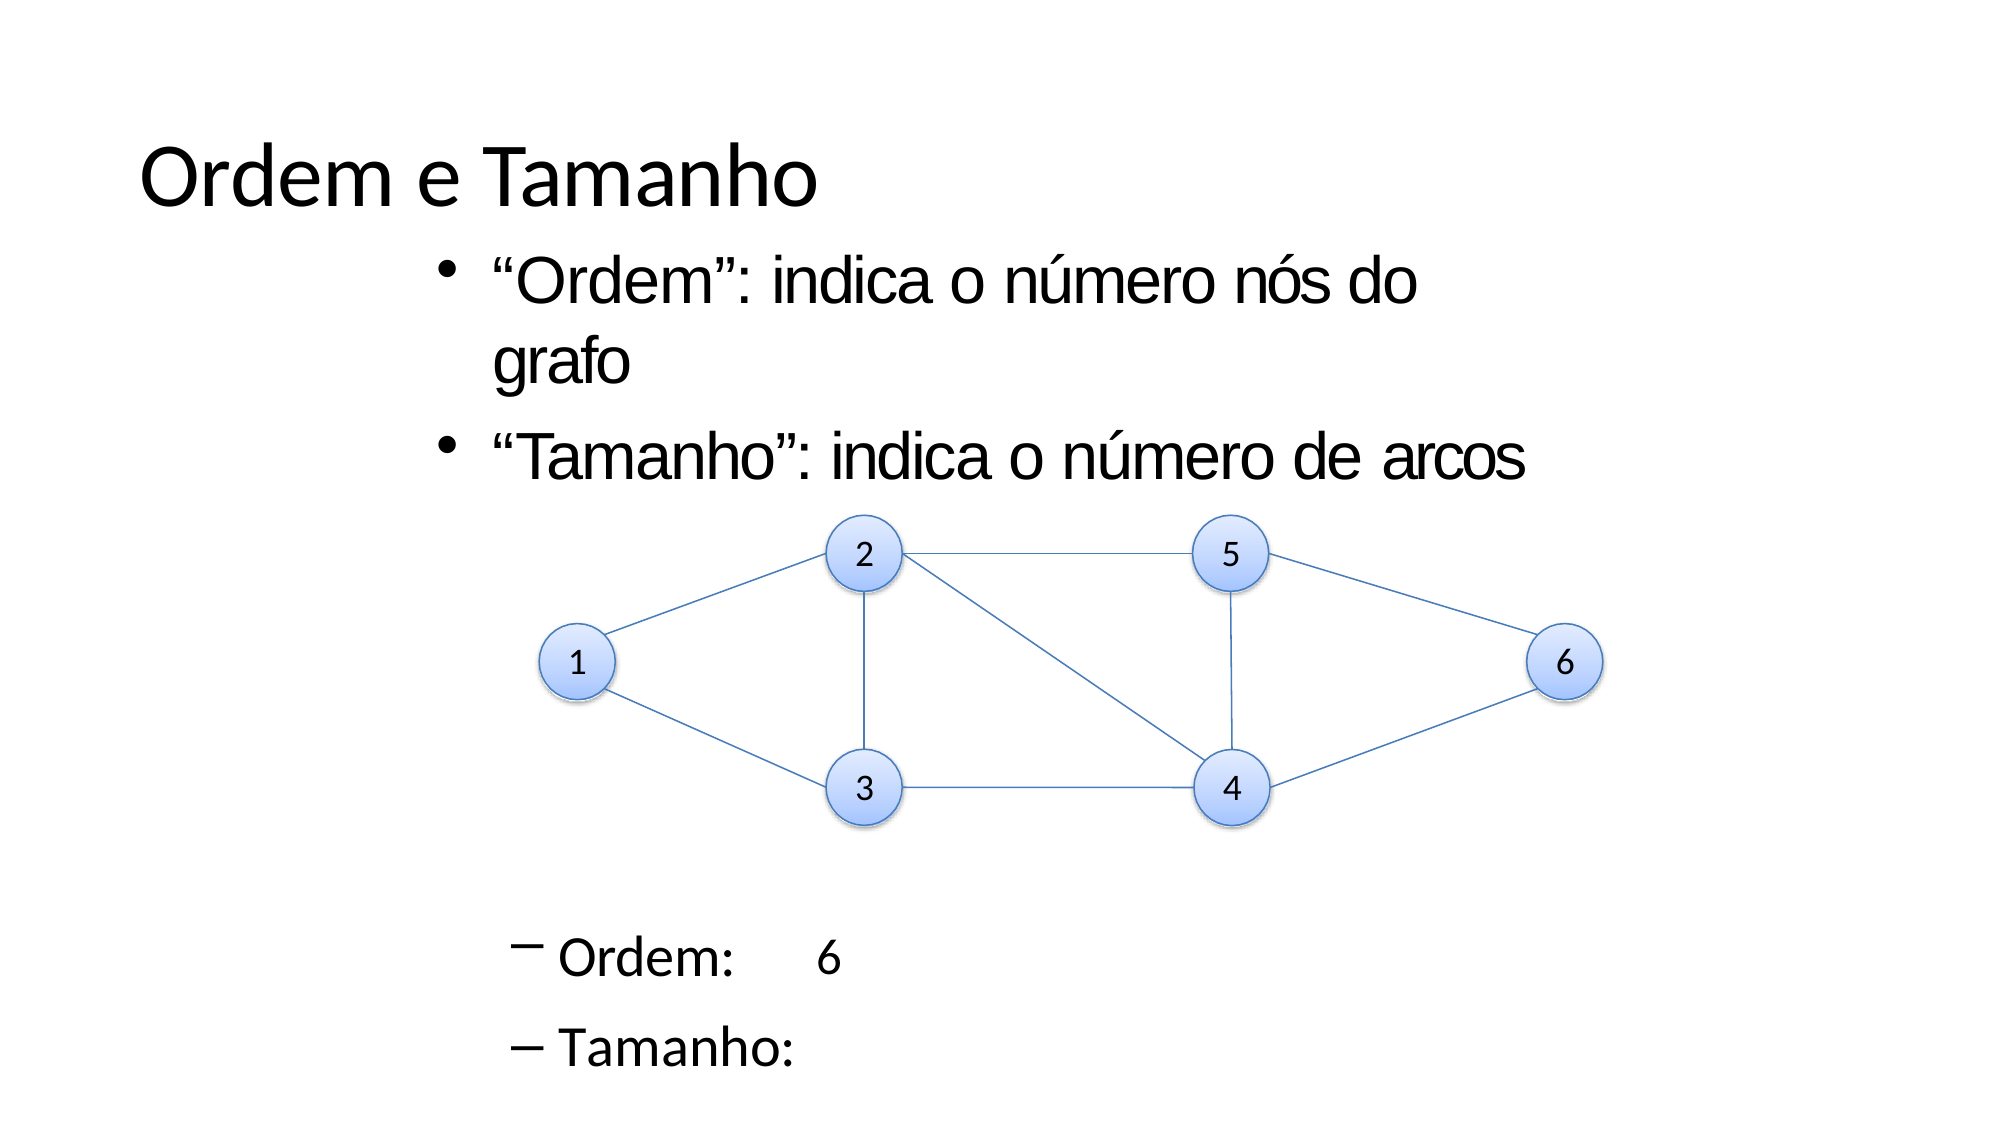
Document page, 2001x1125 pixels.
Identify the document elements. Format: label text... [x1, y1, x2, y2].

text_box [1184, 510, 1280, 610]
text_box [817, 743, 913, 843]
text_box Ordem: 6 Tamanho: 9 [509, 873, 850, 1125]
title Ordem e Tamanho [137, 73, 1863, 264]
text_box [817, 510, 913, 610]
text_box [1185, 744, 1280, 844]
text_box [1518, 618, 1614, 718]
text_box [530, 618, 626, 718]
text_box “Ordem”: indica o número nós do grafo “Tamanho”: indica o número de arcos [434, 218, 1561, 493]
